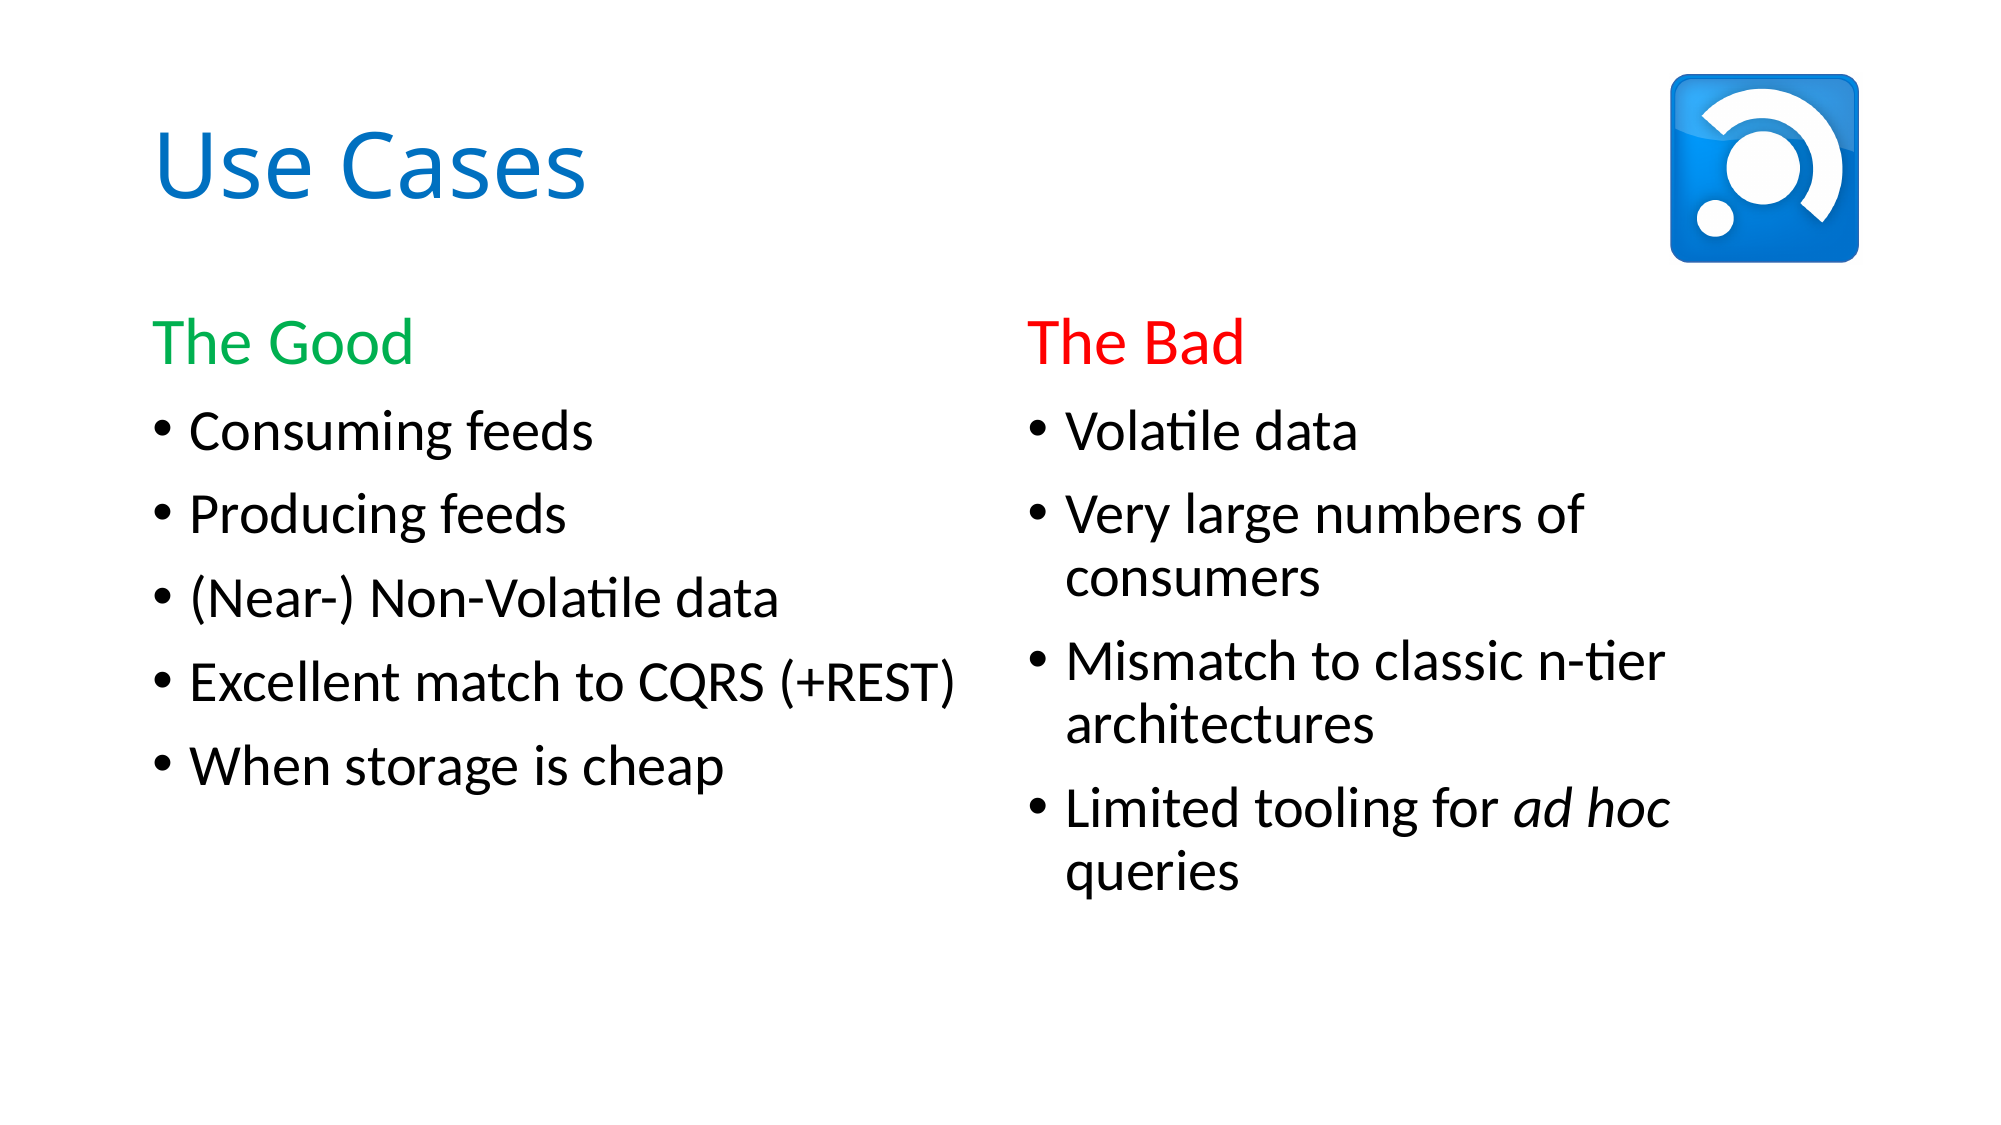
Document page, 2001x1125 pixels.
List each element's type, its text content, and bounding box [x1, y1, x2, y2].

list The Good Consuming feeds Producing feeds (Near-) Non-Volatile data Excellent match to CQRS (+REST) When storage is cheap [137, 299, 988, 1014]
title Use Cases [137, 59, 1638, 278]
list The Bad Volatile data Very large numbers of consumers Mismatch to classic n-tier architectures Limited tooling for ad hoc queries [1012, 299, 1863, 1014]
picture [1669, 72, 1863, 265]
